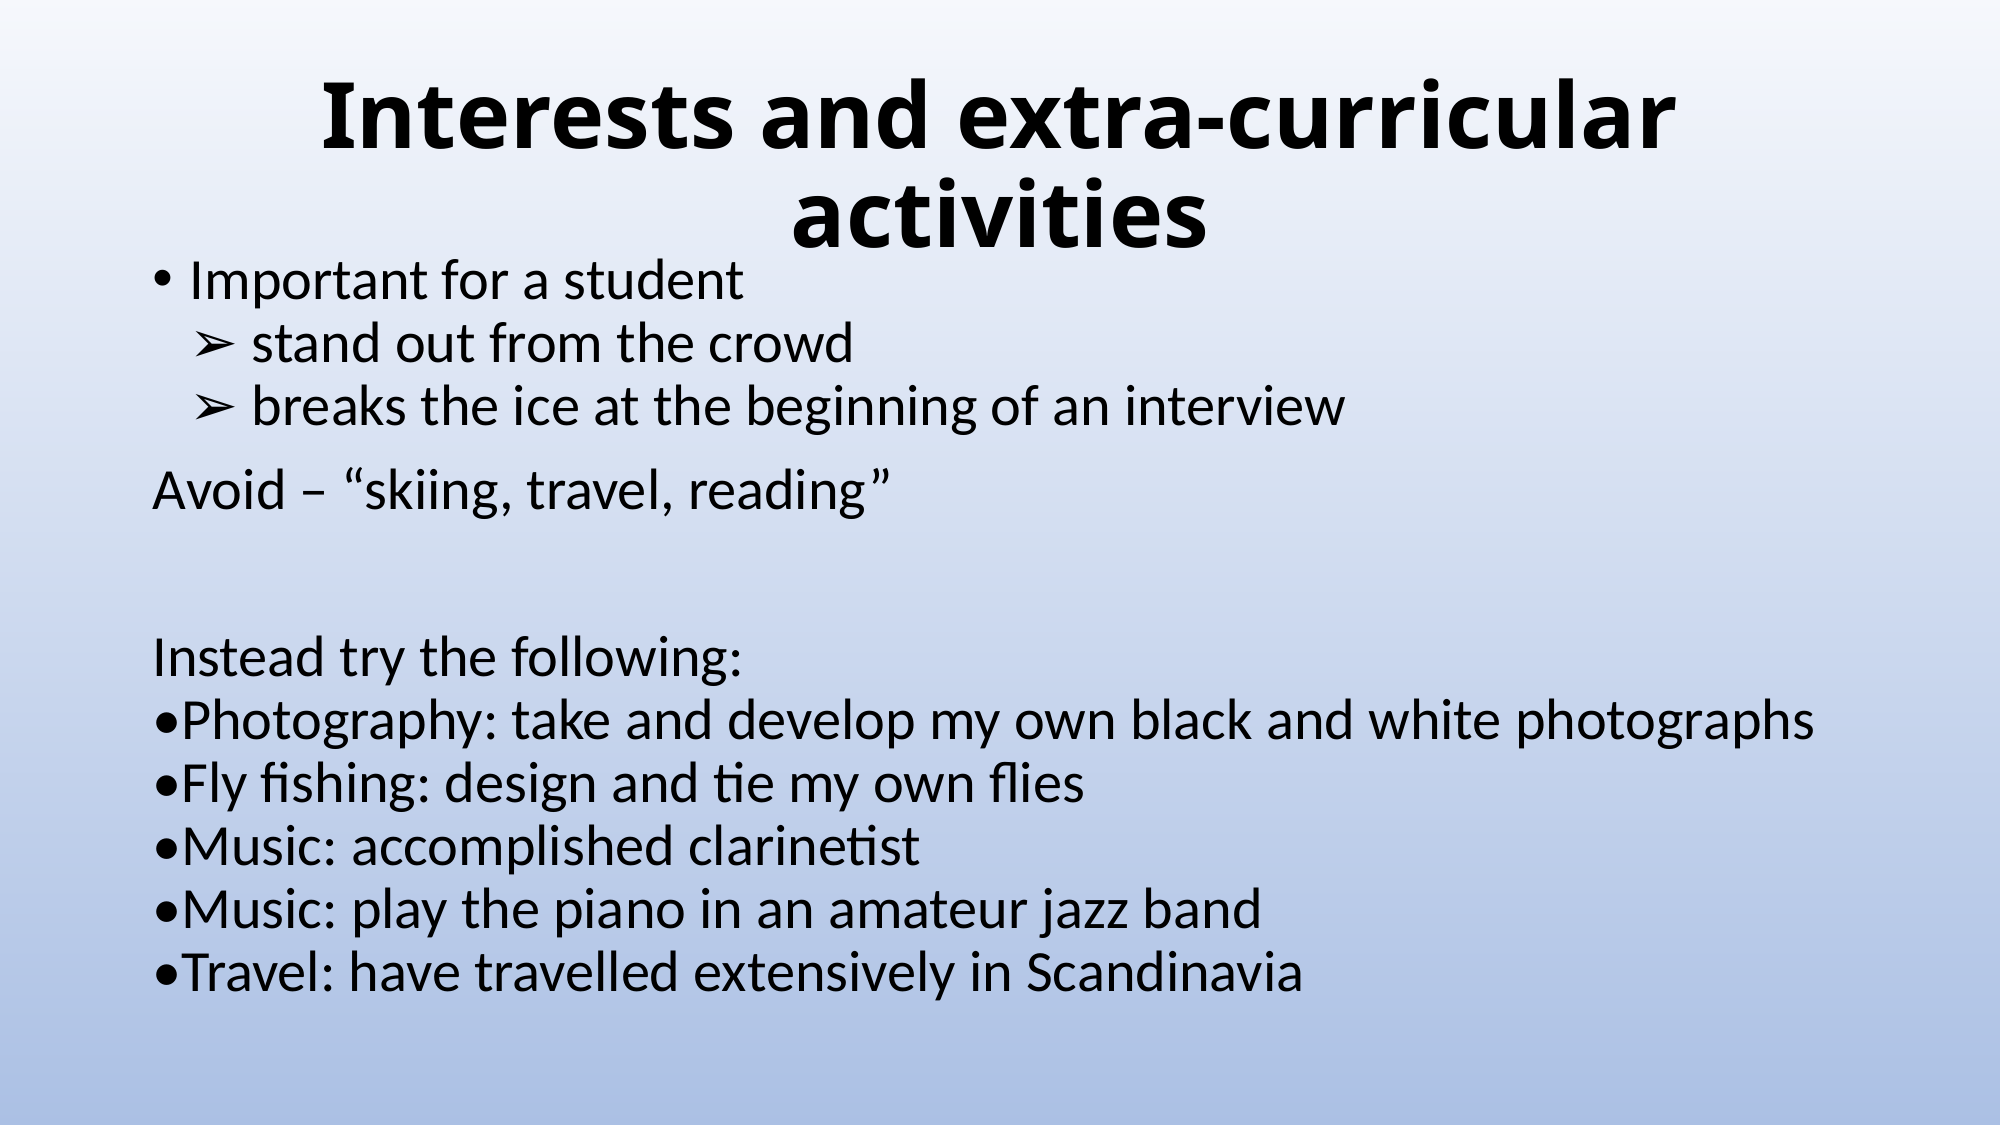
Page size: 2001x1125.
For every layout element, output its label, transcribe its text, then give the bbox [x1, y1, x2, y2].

list Important for a student ➢ stand out from the crowd ➢ breaks the ice at the beginning of an interview Avoid – “skiing, travel, reading” Instead try the following: •Photography: take and develop my own black and white photographs •Fly fishing: design and tie my own flies •Music: accomplished clarinetist •Music: play the piano in an amateur jazz band •Travel: have travelled extensively in Scandinavia [137, 242, 1863, 1090]
title Interests and extra-curricular activities [137, 59, 1863, 242]
